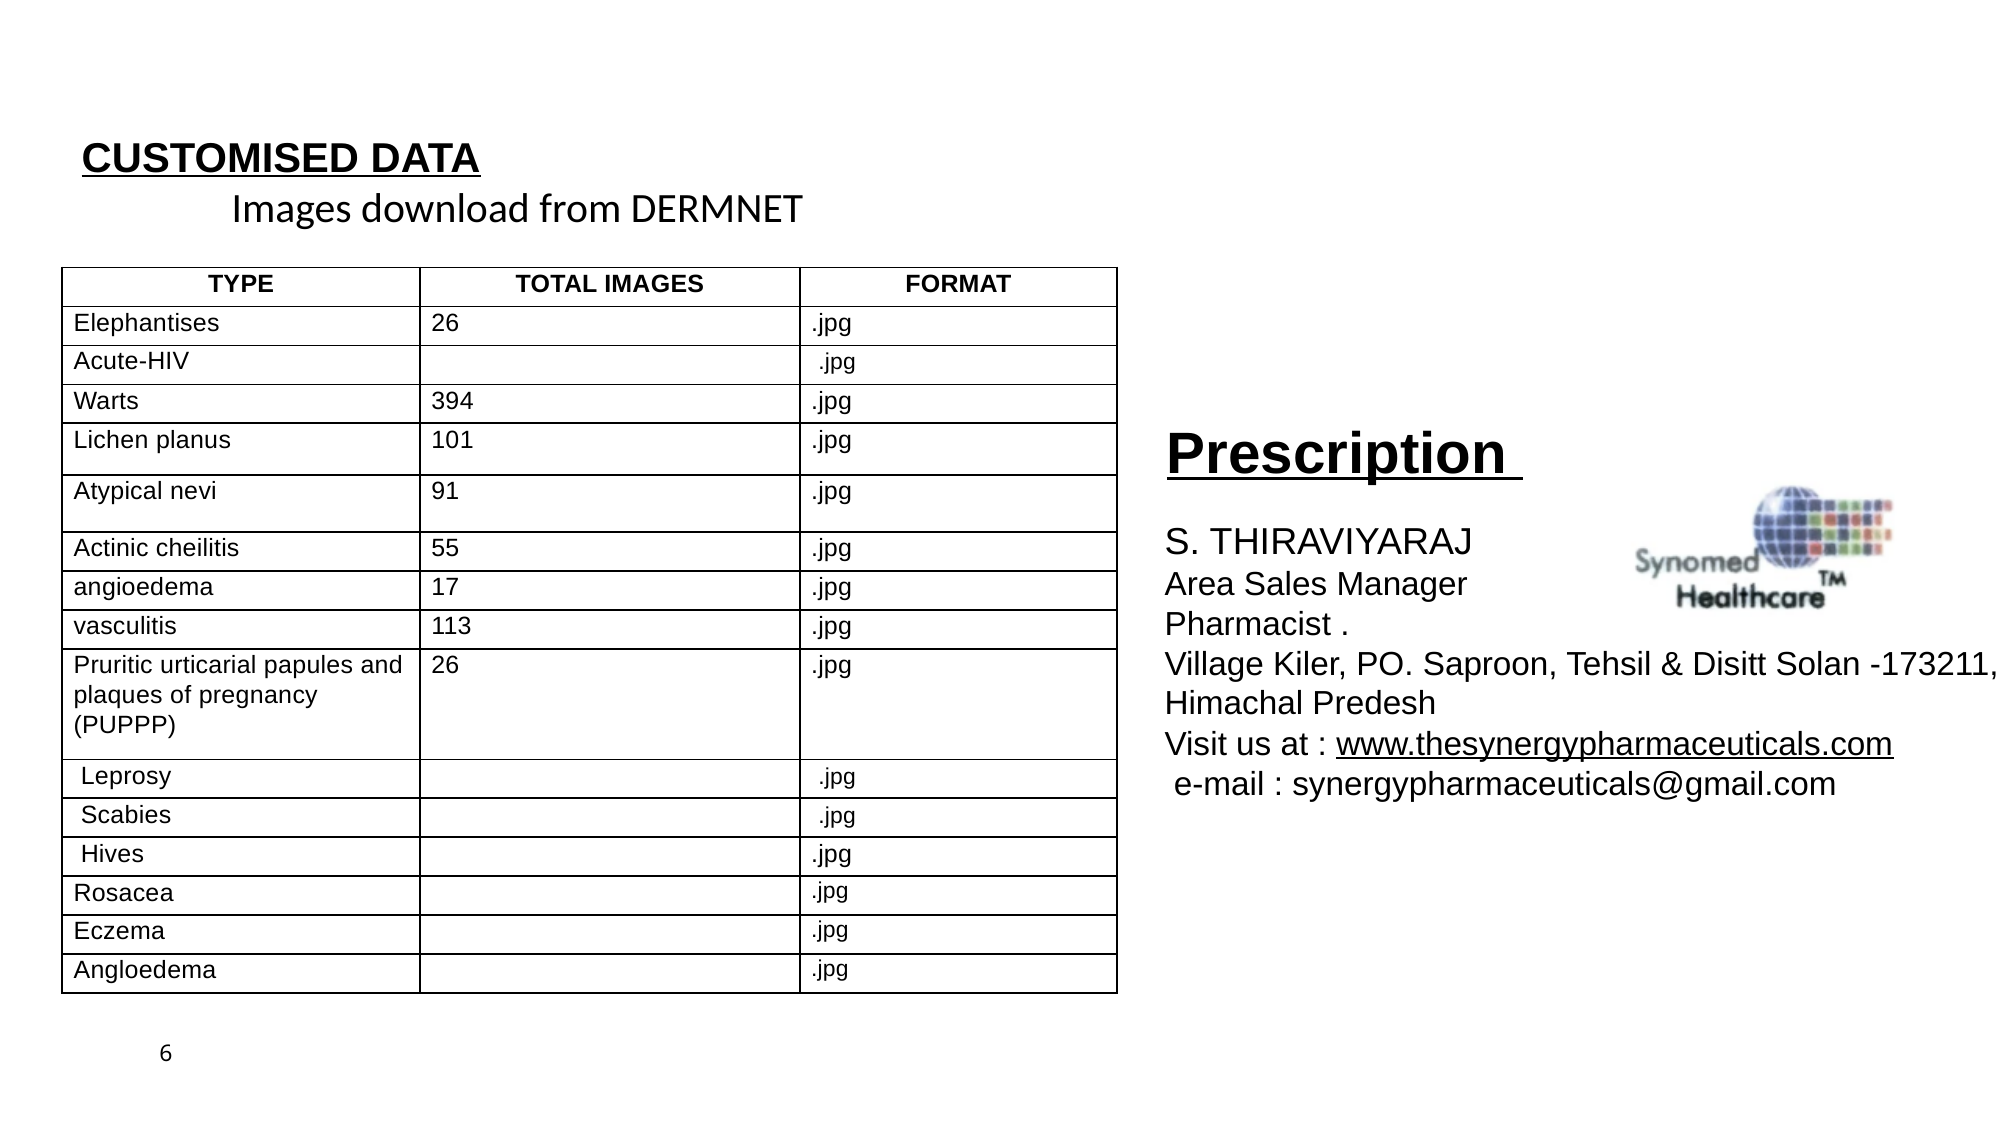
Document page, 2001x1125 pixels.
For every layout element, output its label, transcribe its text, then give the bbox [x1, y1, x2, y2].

table_header TOTAL IMAGES [421, 268, 799, 306]
table_cell .jpg [801, 307, 1116, 345]
table_cell Lichen planus [63, 424, 419, 474]
table_cell Atypical nevi [63, 476, 419, 531]
table_cell Angloedema [63, 955, 419, 992]
slide_number 6 [159, 1038, 246, 1080]
picture [1572, 432, 1971, 662]
table_cell Eczema [63, 916, 419, 953]
table_cell 26 [421, 307, 799, 345]
text_box S. THIRAVIYARAJ Area Sales Manager Pharmacist . Village Kiler, PO. Saproon, Tehsil & Disitt Solan -173211, Himachal Predesh Visit us at : www.thesynergypharmaceuticals.com e-mail : synergypharmaceuticals@gmail.com [1149, 509, 2000, 809]
table_cell .jpg [801, 916, 1116, 953]
table_cell .jpg [801, 799, 1116, 836]
table_cell vasculitis [63, 611, 419, 648]
table_cell .jpg [801, 650, 1116, 759]
table_cell Leprosy [63, 760, 419, 797]
table_cell .jpg [801, 476, 1116, 531]
table_cell 17 [421, 572, 799, 609]
text_box CUSTOMISED DATA Images download from DERMNET [66, 98, 997, 239]
table_cell Hives [63, 838, 419, 875]
table_cell [421, 838, 799, 875]
table_cell .jpg [801, 533, 1116, 570]
table_cell .jpg [801, 760, 1116, 797]
table_cell Pruritic urticarial papules and plaques of pregnancy (PUPPP) [63, 650, 419, 759]
table_cell Warts [63, 385, 419, 422]
table_cell .jpg [801, 955, 1116, 992]
table_header TYPE [63, 268, 419, 306]
table_cell .jpg [801, 877, 1116, 914]
table_cell 26 [421, 650, 799, 759]
table_cell Acute-HIV [63, 346, 419, 384]
table_cell [421, 799, 799, 836]
table_cell .jpg [801, 385, 1116, 422]
table_cell Elephantises [63, 307, 419, 345]
table_cell angioedema [63, 572, 419, 609]
table_cell .jpg [801, 424, 1116, 474]
text_box Prescription [1151, 373, 1539, 493]
table_cell 91 [421, 476, 799, 531]
table_cell 55 [421, 533, 799, 570]
table_cell Rosacea [63, 877, 419, 914]
table_cell [421, 916, 799, 953]
table_cell [421, 877, 799, 914]
table_cell [421, 955, 799, 992]
table_header FORMAT [801, 268, 1116, 306]
table_cell .jpg [801, 838, 1116, 875]
table_cell .jpg [801, 346, 1116, 384]
table_cell 101 [421, 424, 799, 474]
table_cell 394 [421, 385, 799, 422]
table_cell [421, 346, 799, 384]
table_cell [421, 760, 799, 797]
table_cell .jpg [801, 611, 1116, 648]
table_cell Actinic cheilitis [63, 533, 419, 570]
table_cell .jpg [801, 572, 1116, 609]
table_cell 113 [421, 611, 799, 648]
table_cell Scabies [63, 799, 419, 836]
